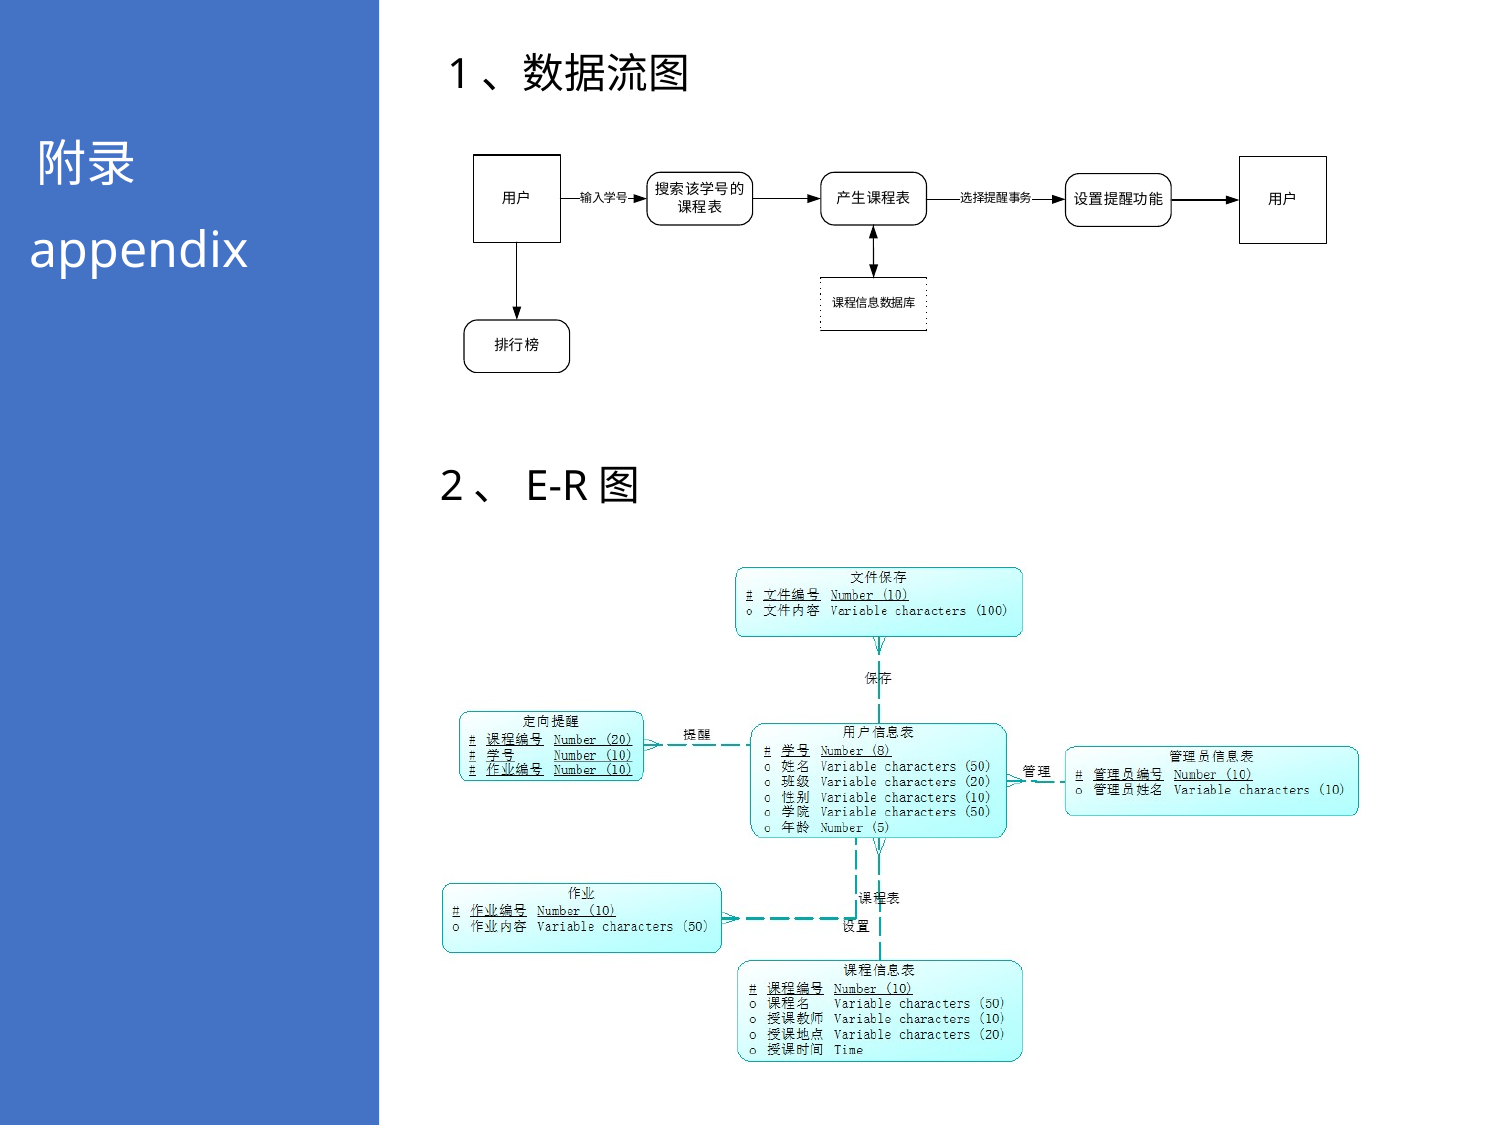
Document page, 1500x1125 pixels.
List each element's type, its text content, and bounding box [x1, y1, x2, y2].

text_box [461, 152, 1328, 373]
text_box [0, 0, 402, 1125]
text_box 2、E-R图 [424, 451, 655, 517]
picture [442, 567, 1361, 1064]
text_box 1、数据流图 [432, 39, 705, 104]
